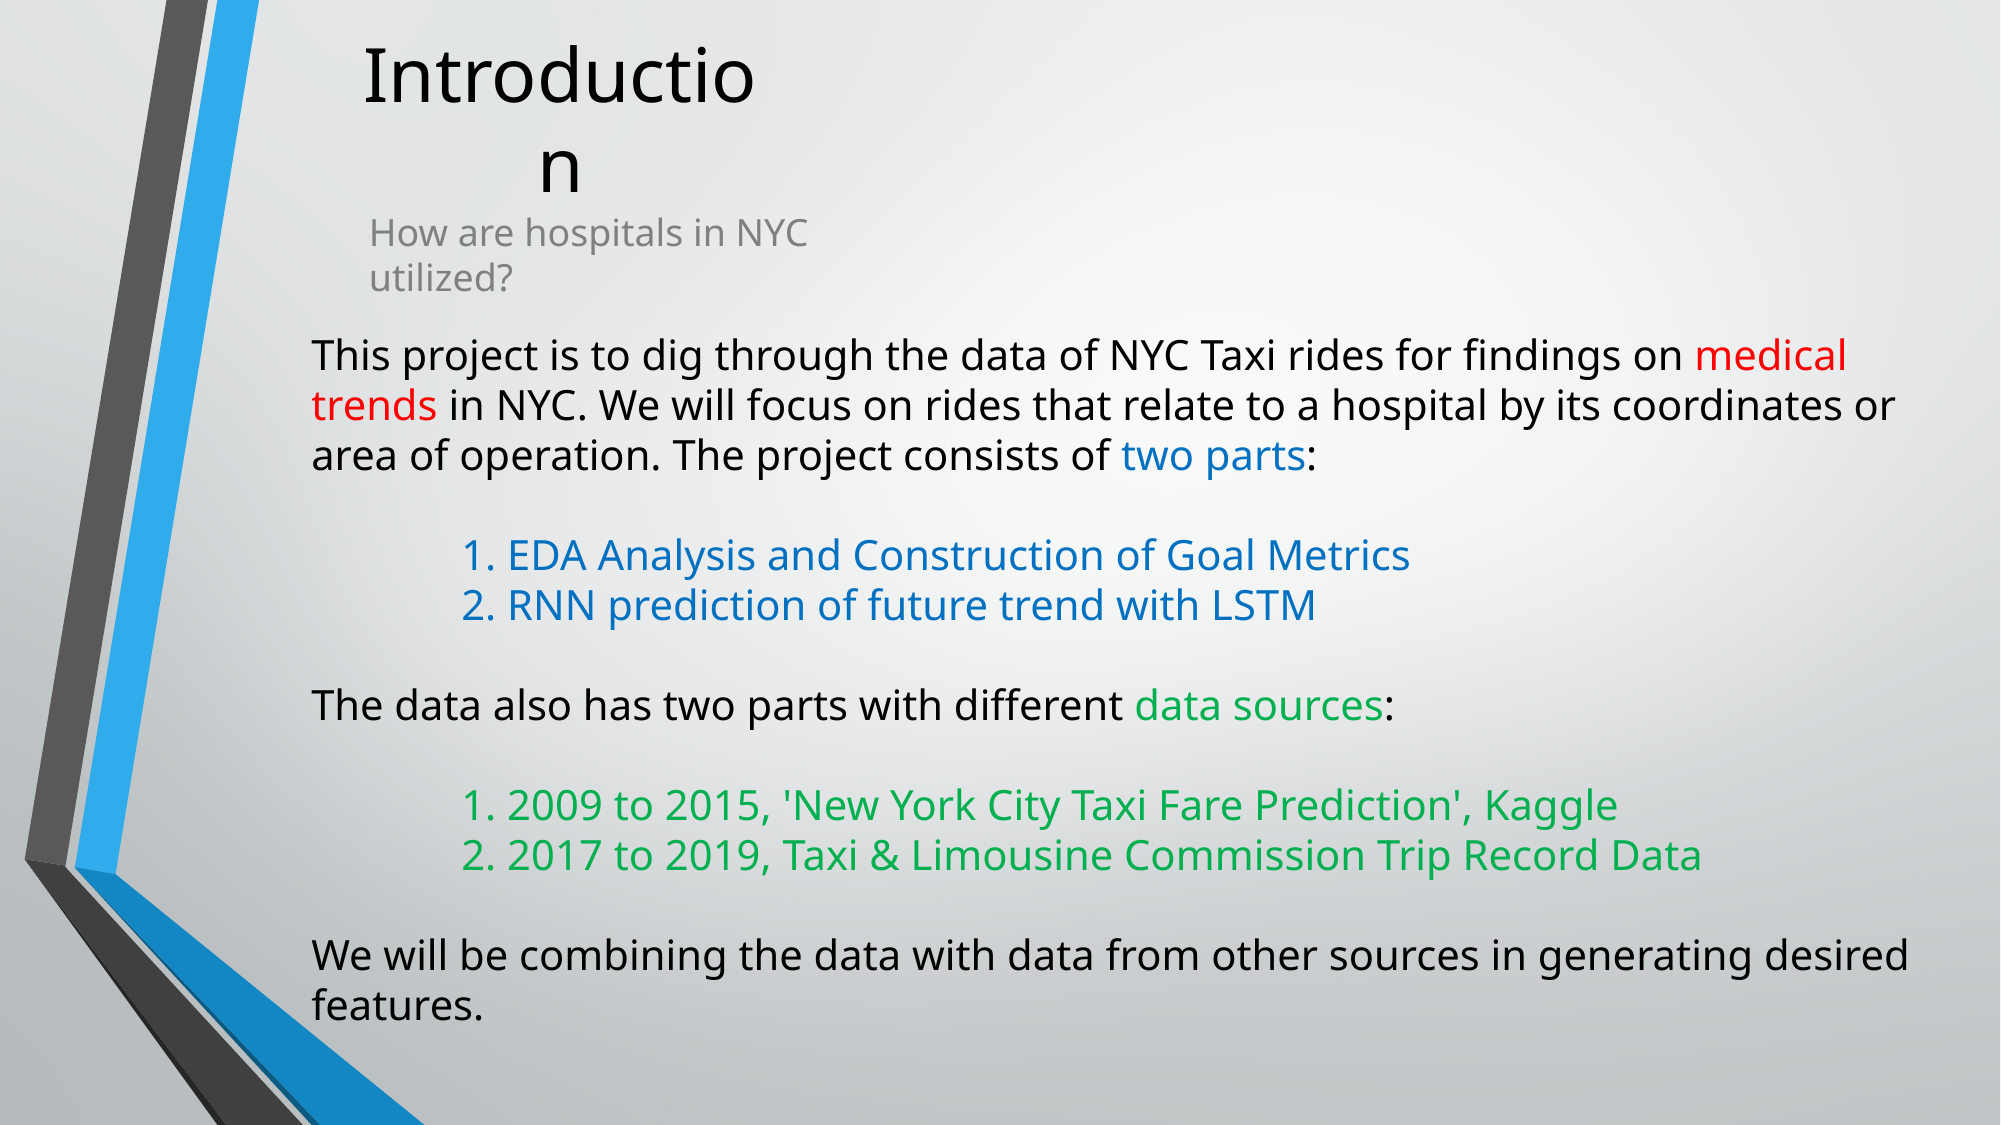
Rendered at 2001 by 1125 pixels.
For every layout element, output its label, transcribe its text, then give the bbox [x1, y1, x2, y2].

text_box Introduction [344, 70, 776, 166]
text_box This project is to dig through the data of NYC Taxi rides for findings on medical trends in NYC. We will focus on rides that relate to a hospital by its coordinates or area of operation. The project consists of two parts: 1. EDA Analysis and Construction of Goal Metrics 2. RNN prediction of future trend with LSTM The data also has two parts with different data sources: 1. 2009 to 2015, 'New York City Taxi Fare Prediction', Kaggle 2. 2017 to 2019, Taxi & Limousine Commission Trip Record Data We will be combining the data with data from other sources in generating desired features. [296, 321, 1940, 1037]
text_box How are hospitals in NYC utilized? [354, 202, 919, 307]
